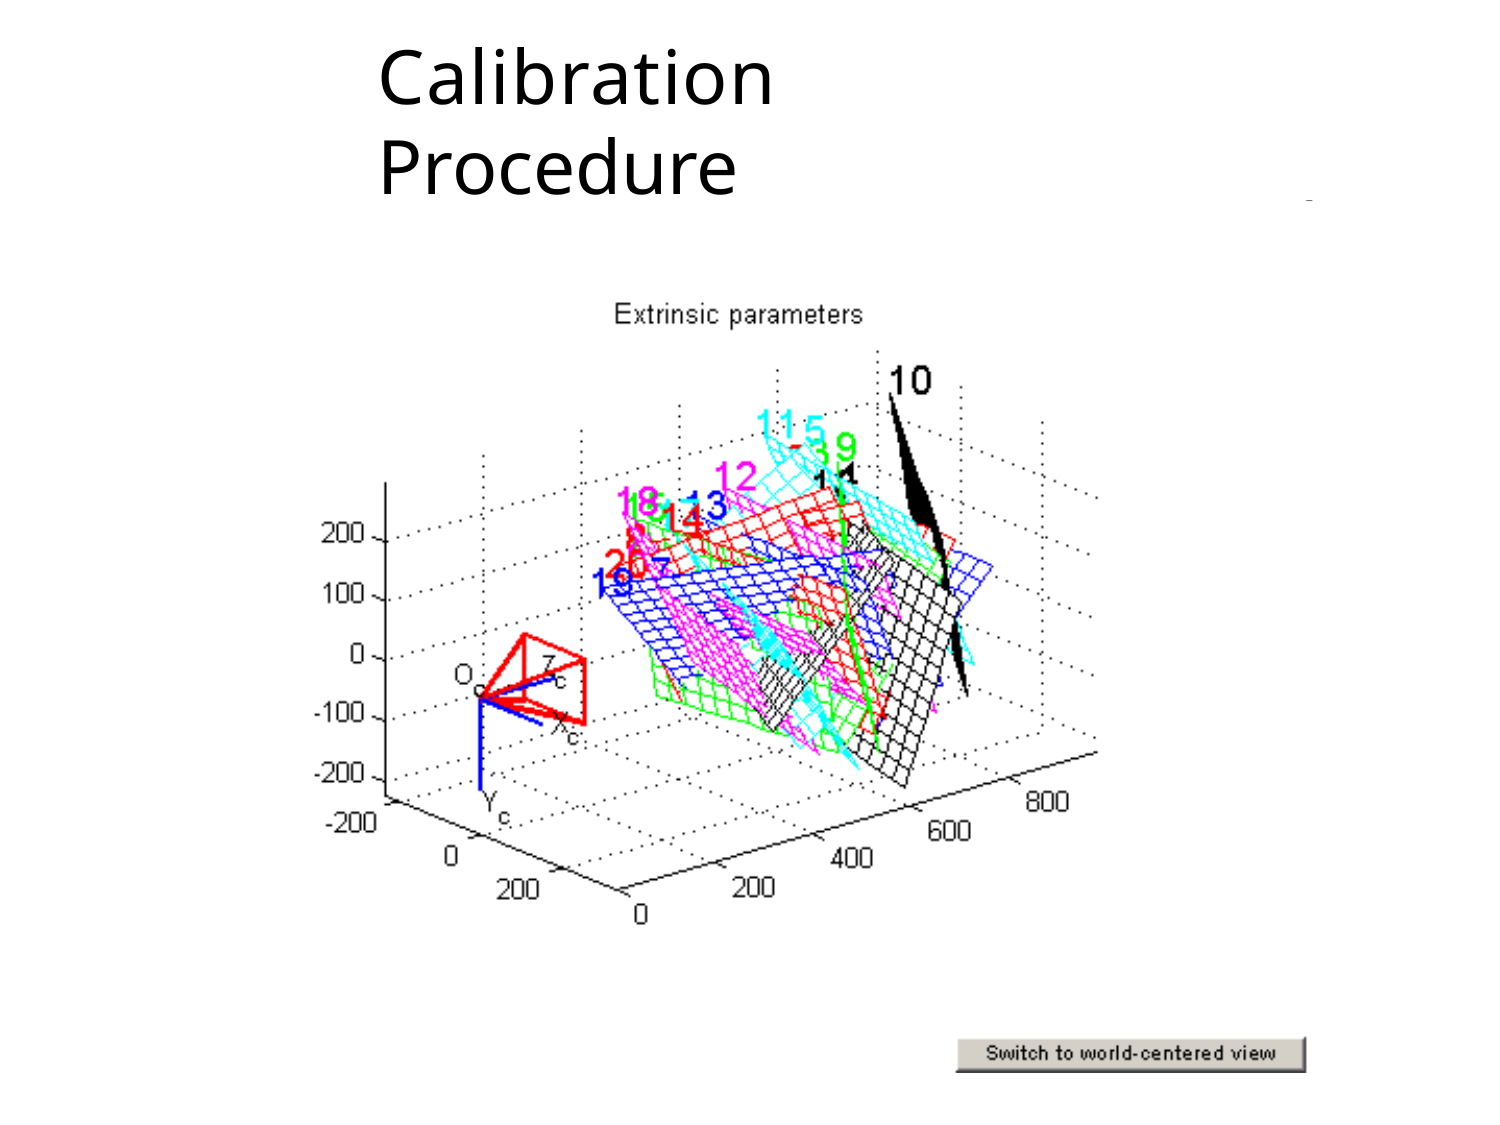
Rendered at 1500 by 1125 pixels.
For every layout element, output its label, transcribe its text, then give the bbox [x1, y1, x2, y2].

title Calibration Procedure [373, 27, 1127, 218]
text_box [314, 200, 1313, 1073]
